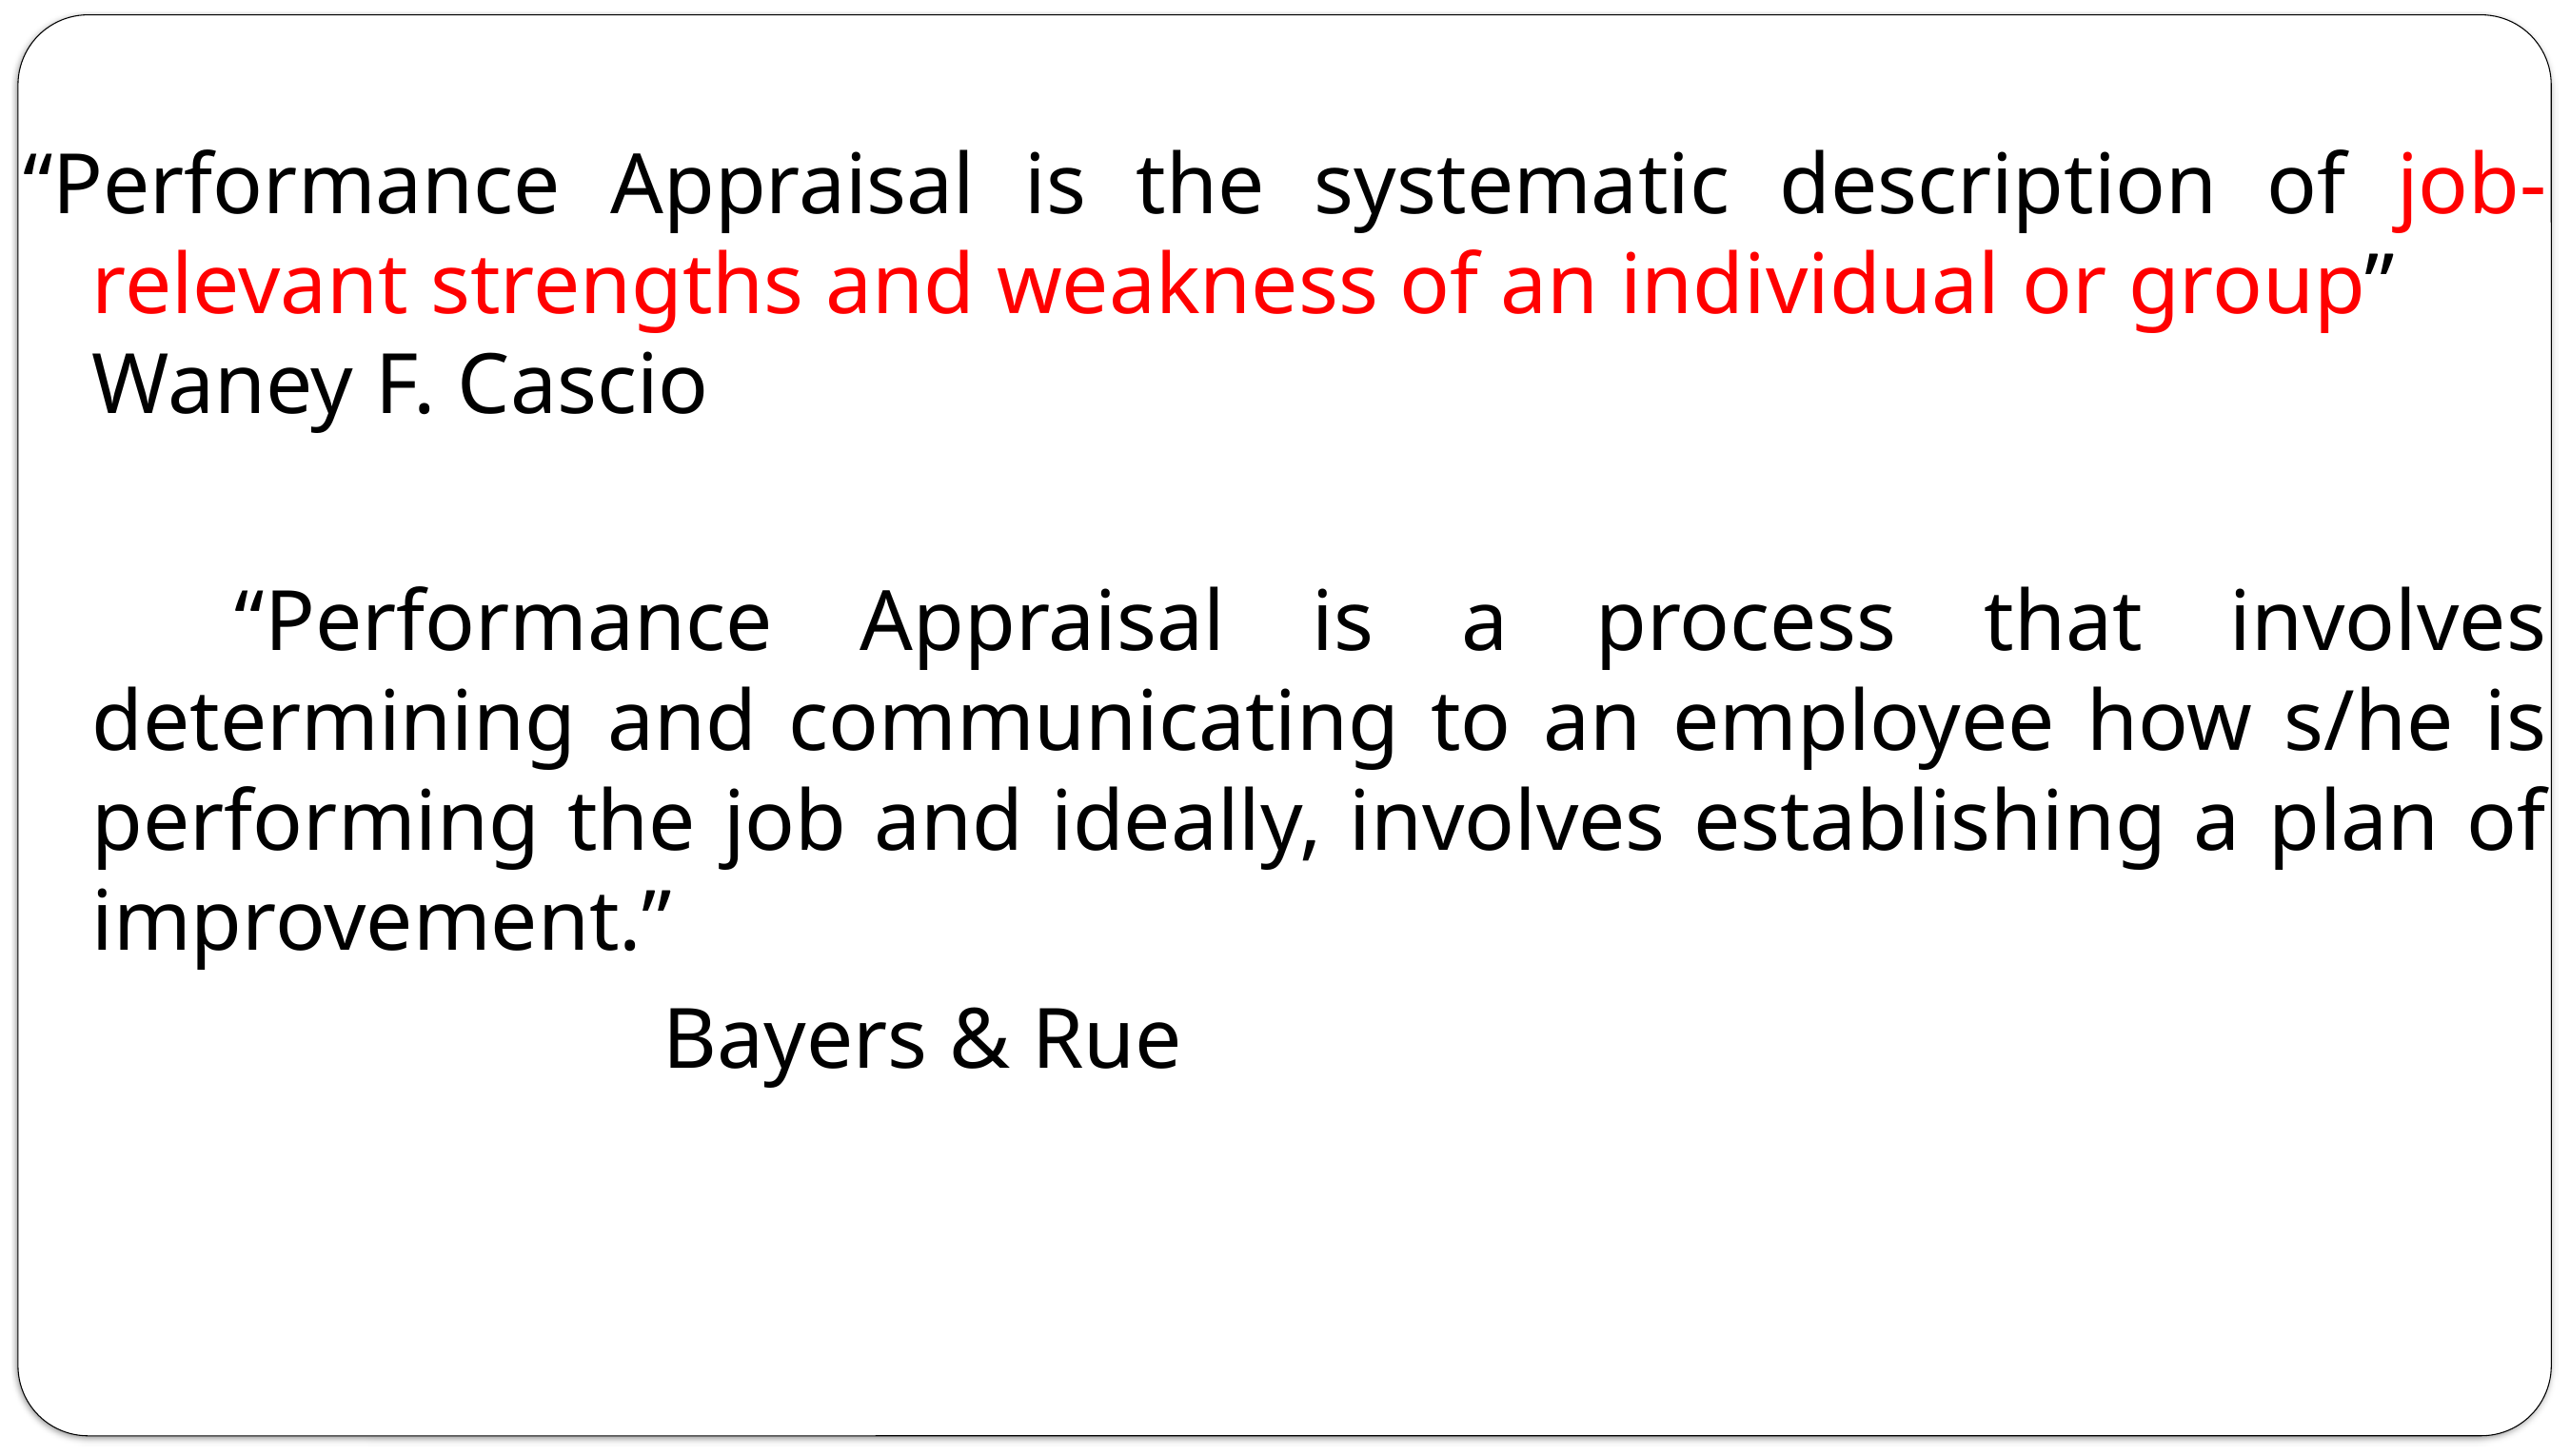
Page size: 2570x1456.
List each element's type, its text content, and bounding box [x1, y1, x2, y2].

list “Performance Appraisal is the systematic description of job-relevant strengths and weakness of an individual or group” Waney F. Cascio “Performance Appraisal is a process that involves determining and communicating to an employee how s/he is performing the job and ideally, involves establishing a plan of improvement.” Bayers & Rue [0, 0, 2570, 1456]
